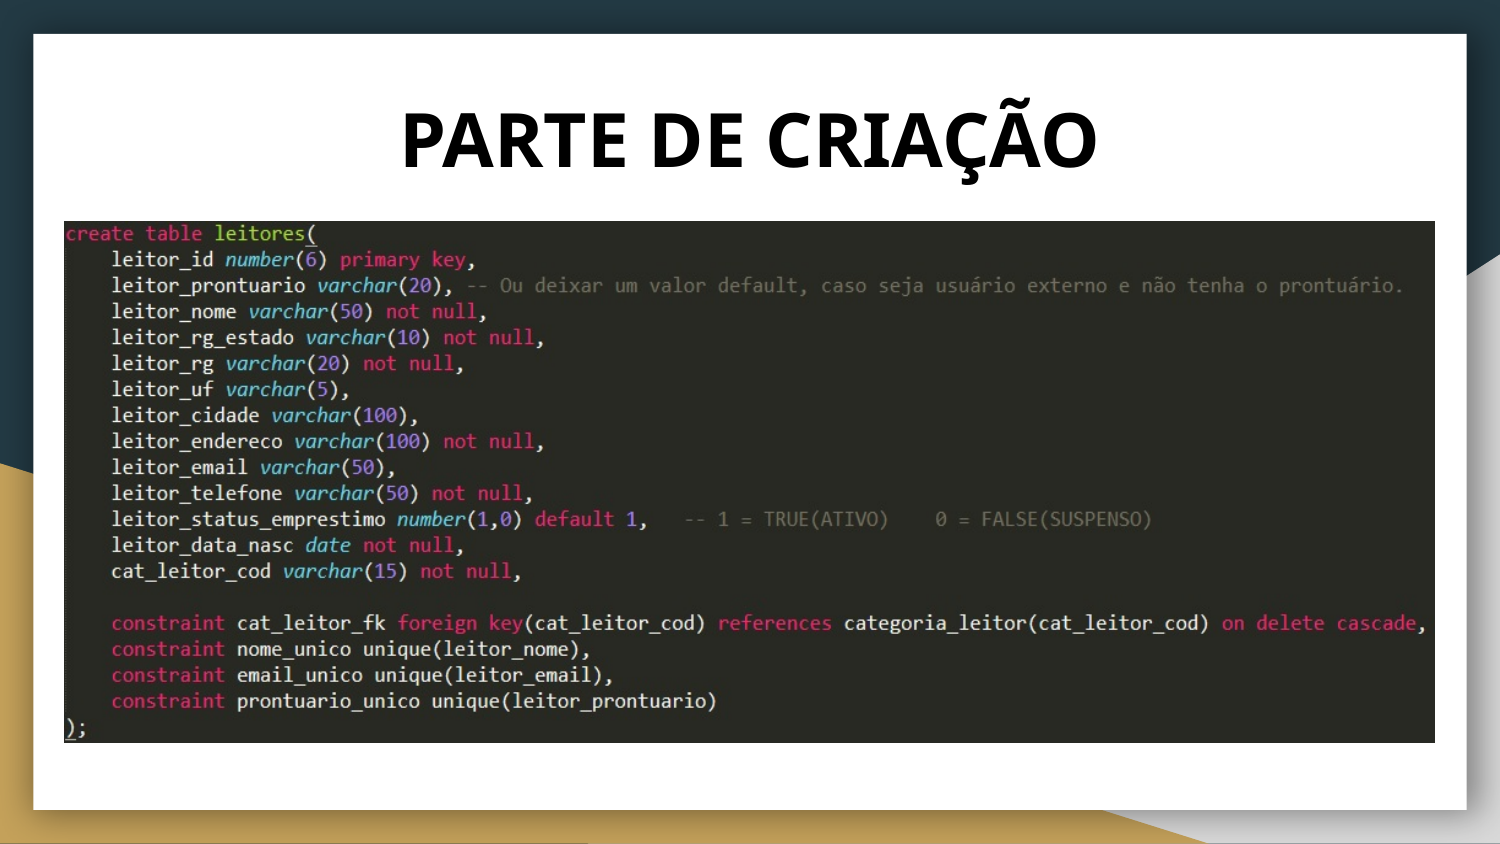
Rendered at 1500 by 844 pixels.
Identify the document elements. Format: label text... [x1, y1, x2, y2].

picture [64, 221, 1436, 743]
title PARTE DE CRIAÇÃO [134, 77, 1366, 197]
